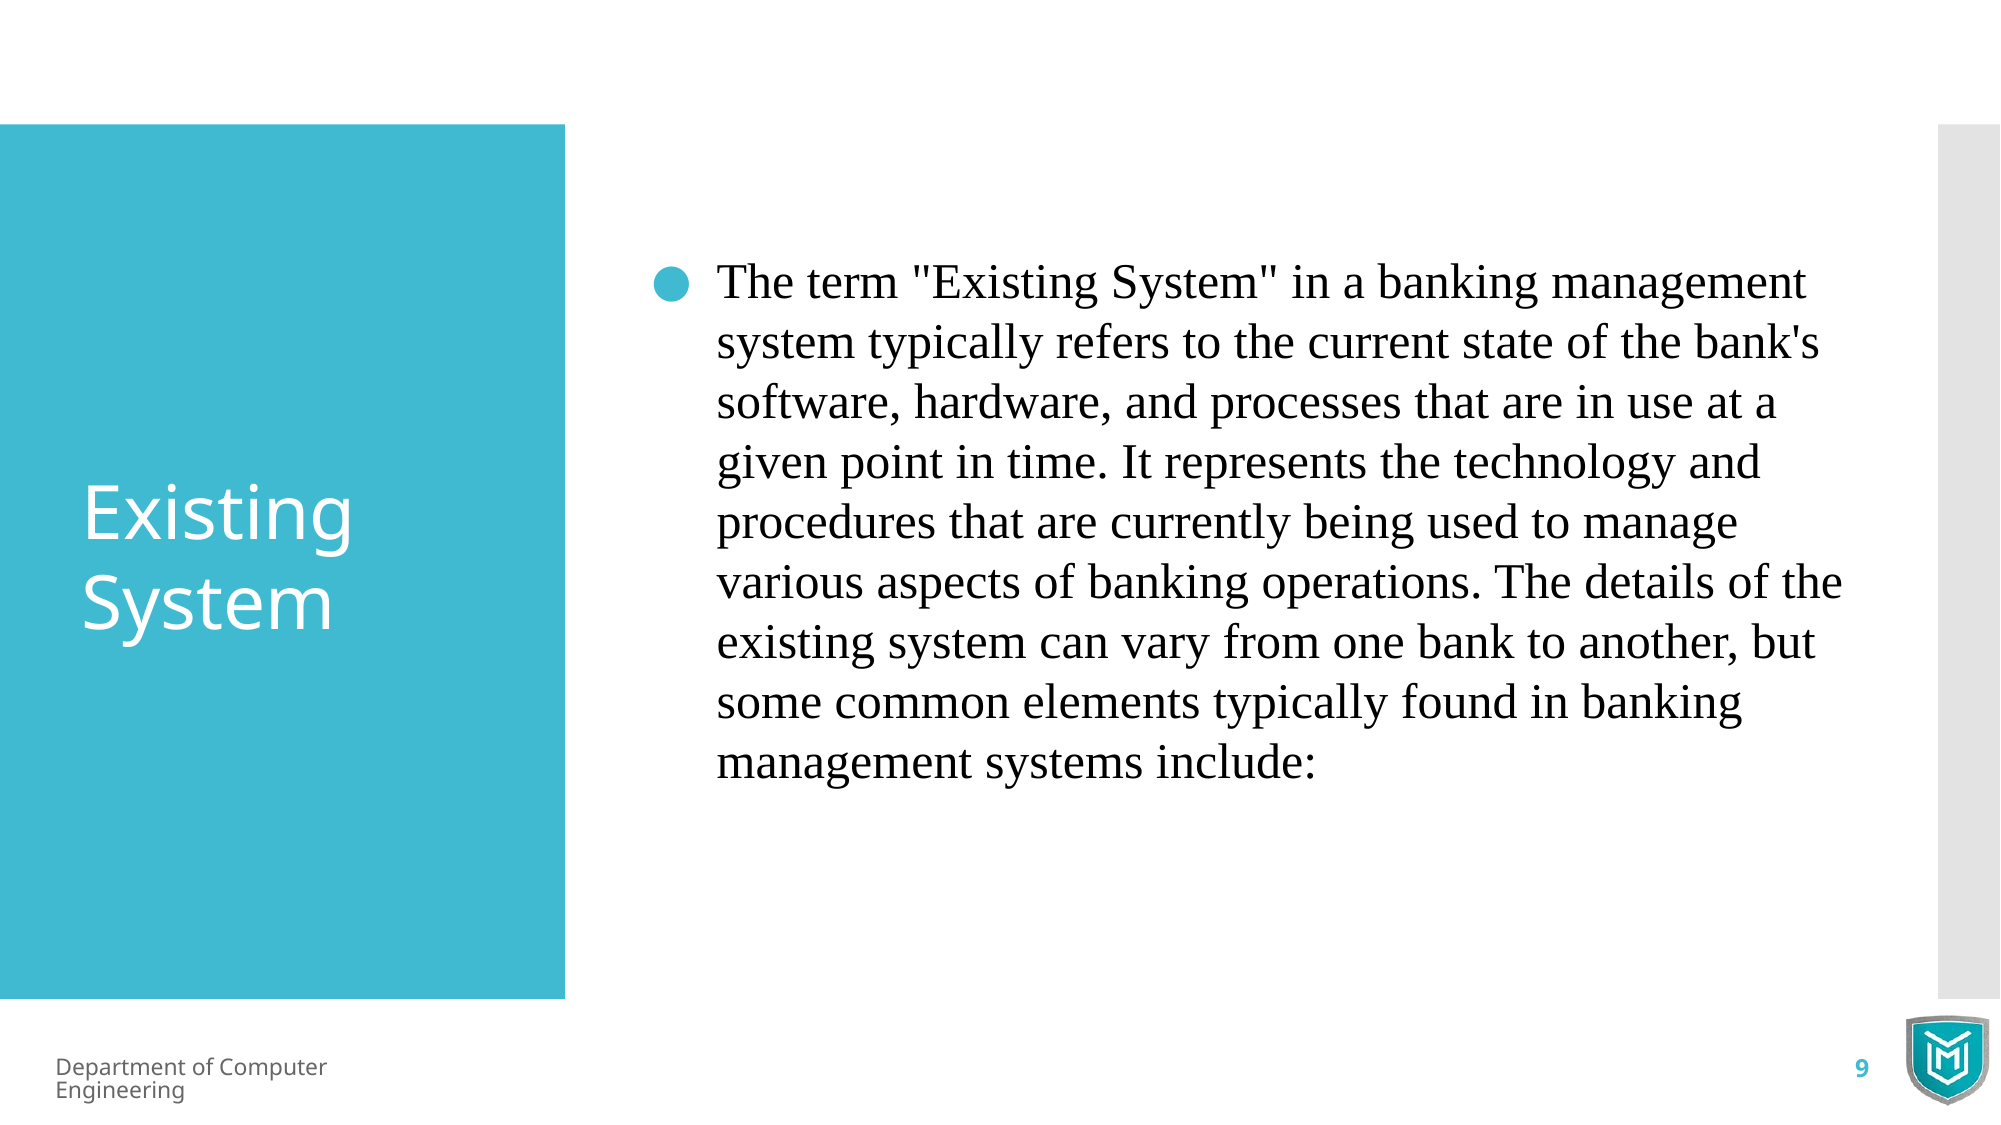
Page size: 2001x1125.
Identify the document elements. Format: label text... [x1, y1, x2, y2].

picture [1896, 995, 2000, 1125]
text_box Existing System [79, 462, 402, 645]
slide_number 9 [1848, 1061, 1888, 1125]
text_box The term "Existing System" in a banking management system typically refers to the current state of the bank's software, hardware, and processes that are in use at a given point in time. It represents the technology and procedures that are currently being used to manage various aspects of banking operations. The details of the existing system can vary from one bank to another, but some common elements typically found in banking management systems include: [649, 237, 1875, 789]
footer Department of Computer Engineering [53, 1056, 428, 1125]
